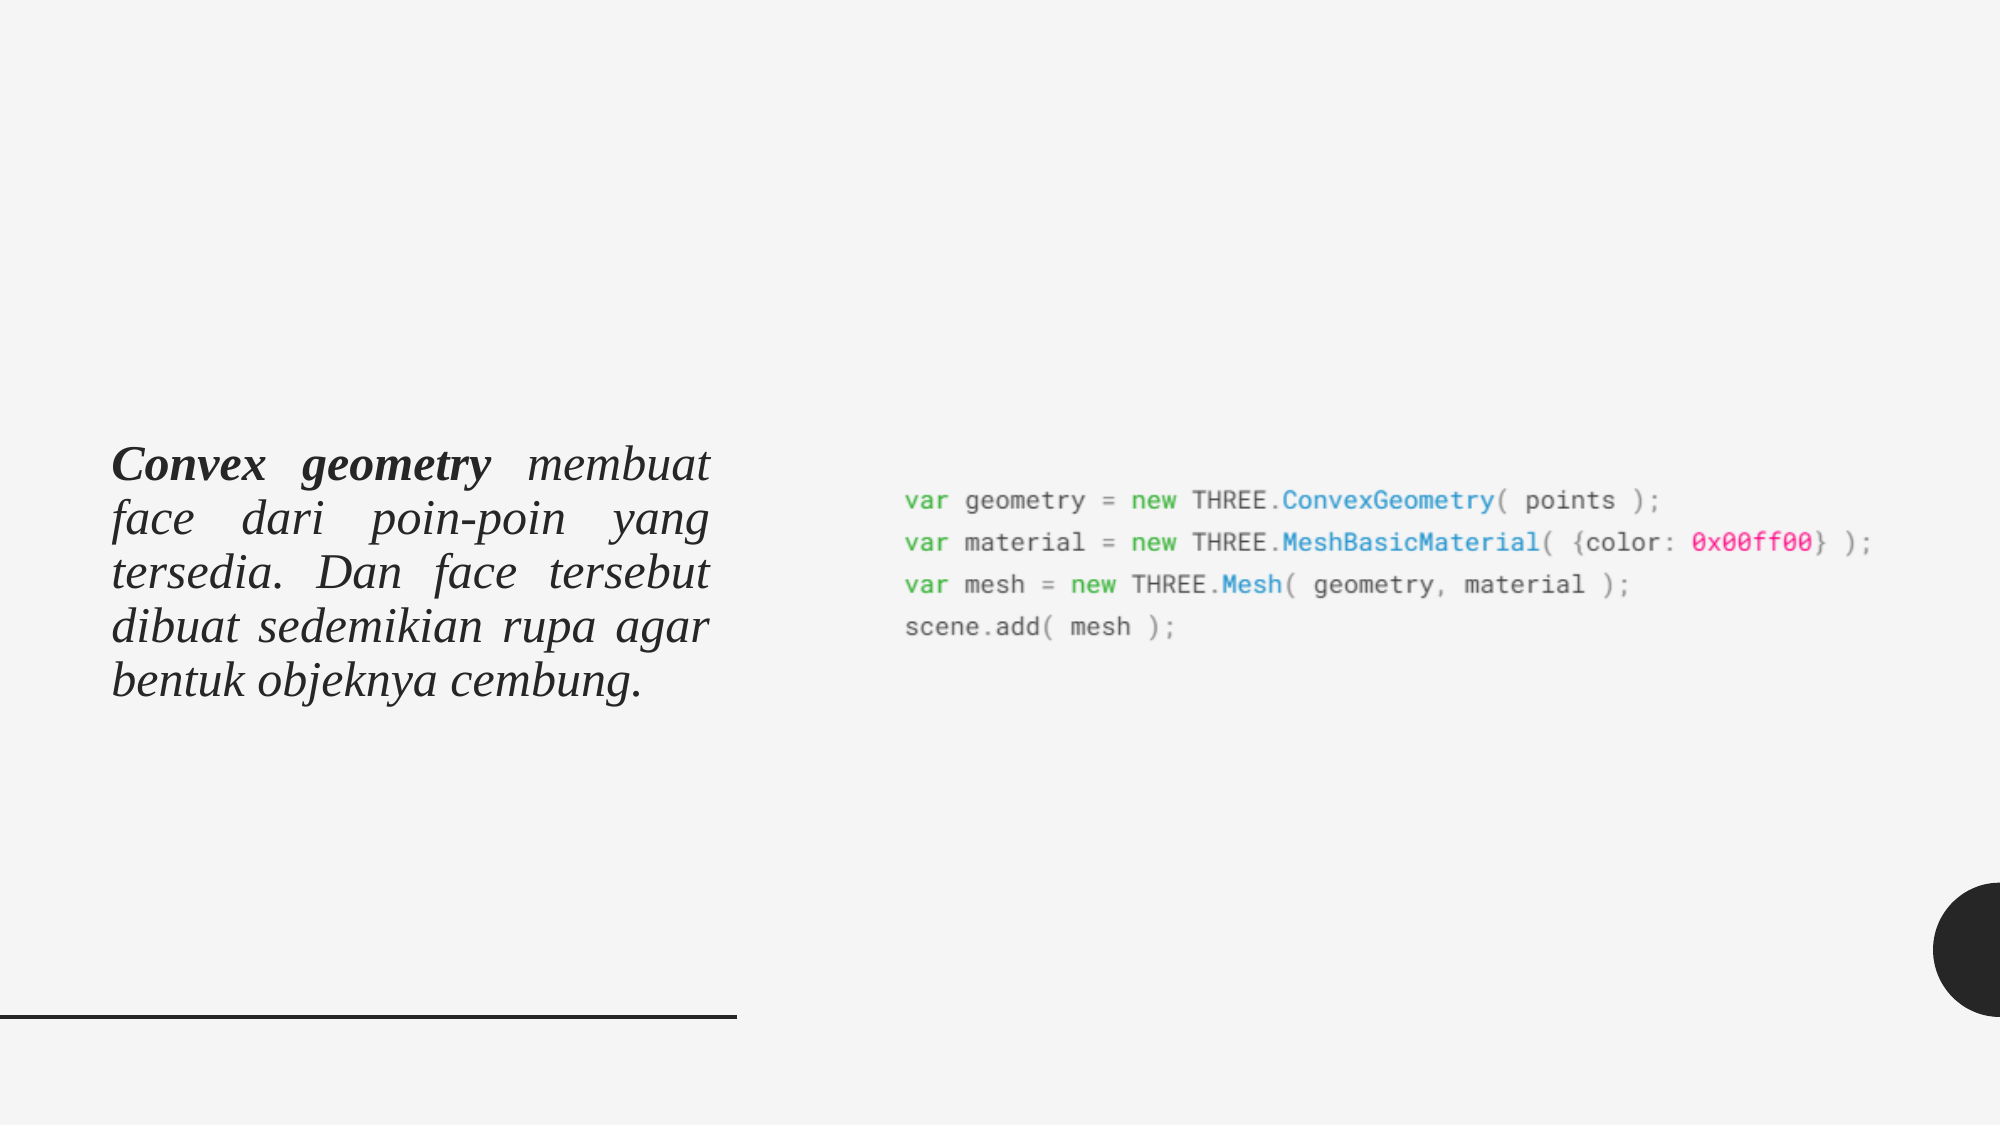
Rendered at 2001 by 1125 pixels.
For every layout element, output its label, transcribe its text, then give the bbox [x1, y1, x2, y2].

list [882, 455, 1904, 670]
title Convex geometry membuat face dari poin-poin yang tersedia. Dan face tersebut dibuat sedemikian rupa agar bentuk objeknya cembung. [96, 429, 726, 838]
